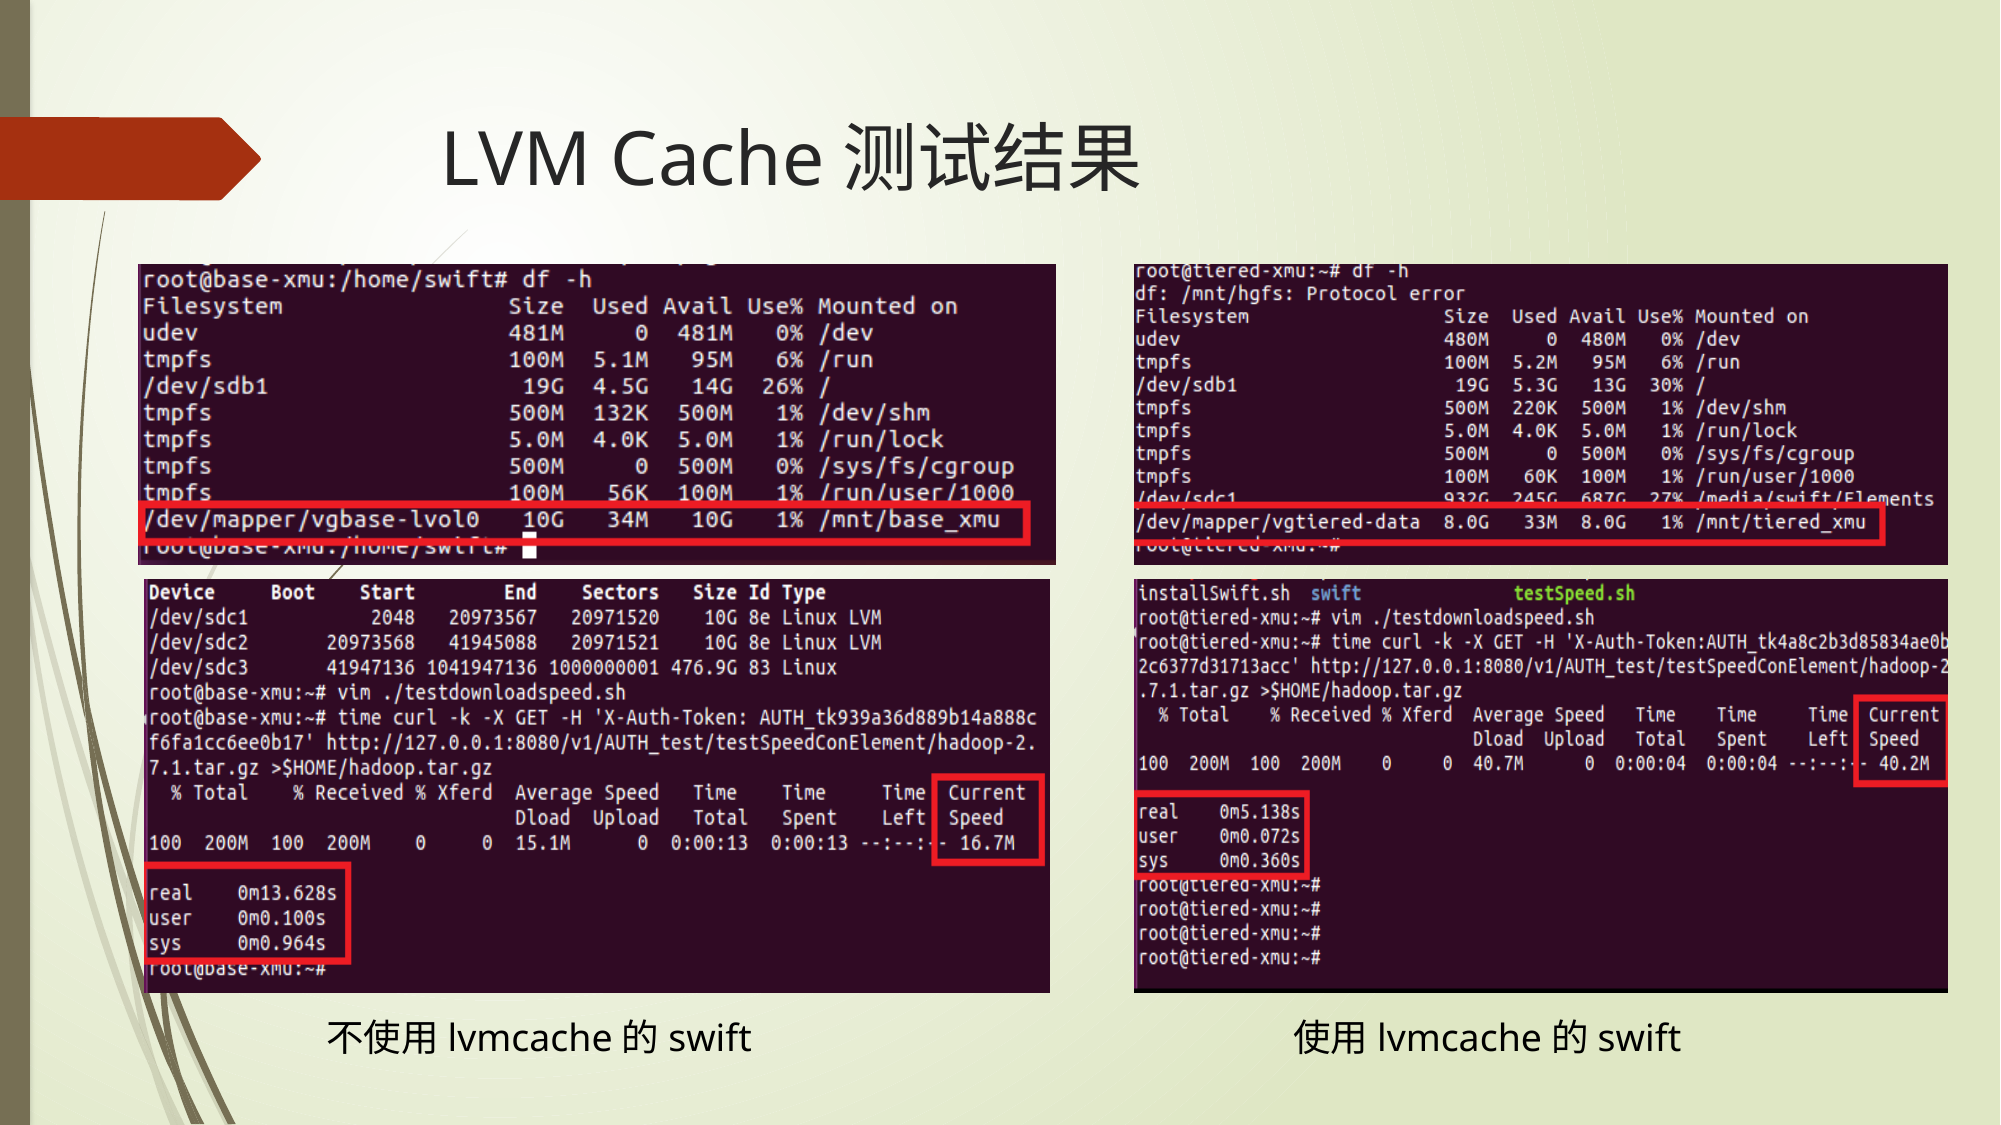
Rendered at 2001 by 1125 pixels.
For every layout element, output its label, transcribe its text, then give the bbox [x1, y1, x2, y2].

title LVM Cache测试结果 [425, 102, 1888, 313]
text_box 不使用lvmcache的swift [311, 1006, 837, 1067]
picture [138, 264, 1056, 566]
picture [1134, 264, 1948, 566]
picture [1134, 579, 1948, 993]
text_box 使用lvmcache的swift [1278, 1006, 1804, 1067]
picture [144, 579, 1050, 993]
